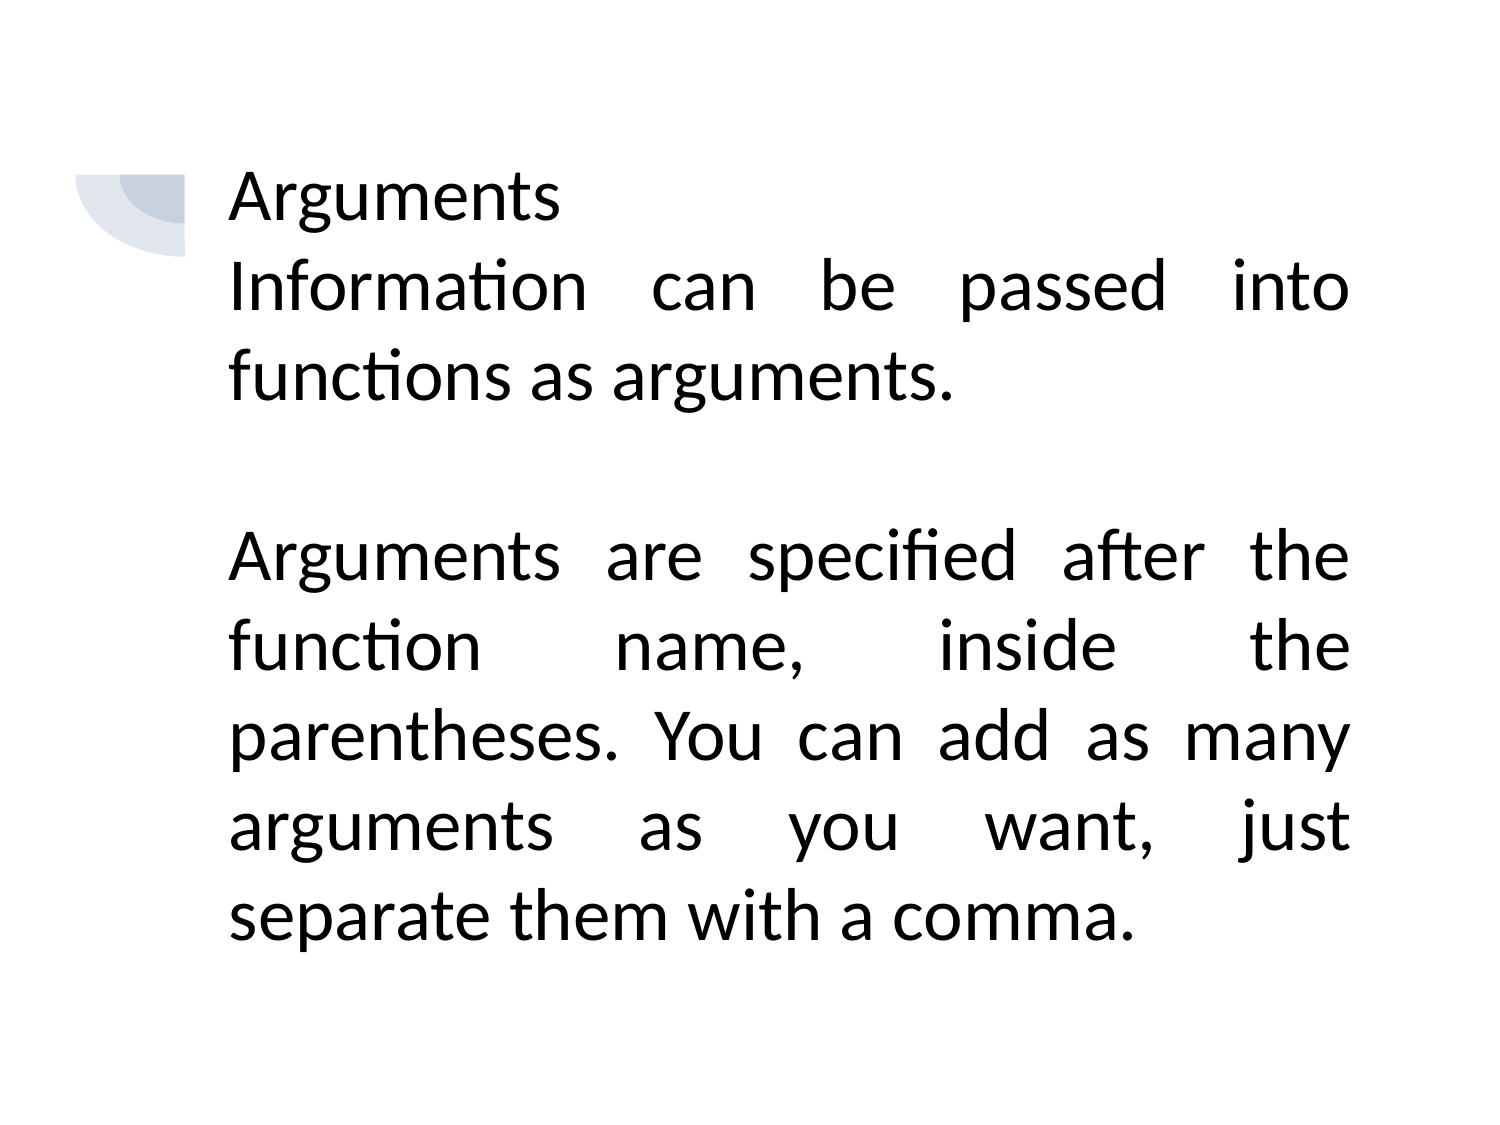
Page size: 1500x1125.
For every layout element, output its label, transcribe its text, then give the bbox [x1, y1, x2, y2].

title Arguments Information can be passed into functions as arguments. Arguments are specified after the function name, inside the parentheses. You can add as many arguments as you want, just separate them with a comma. [213, 130, 1368, 350]
